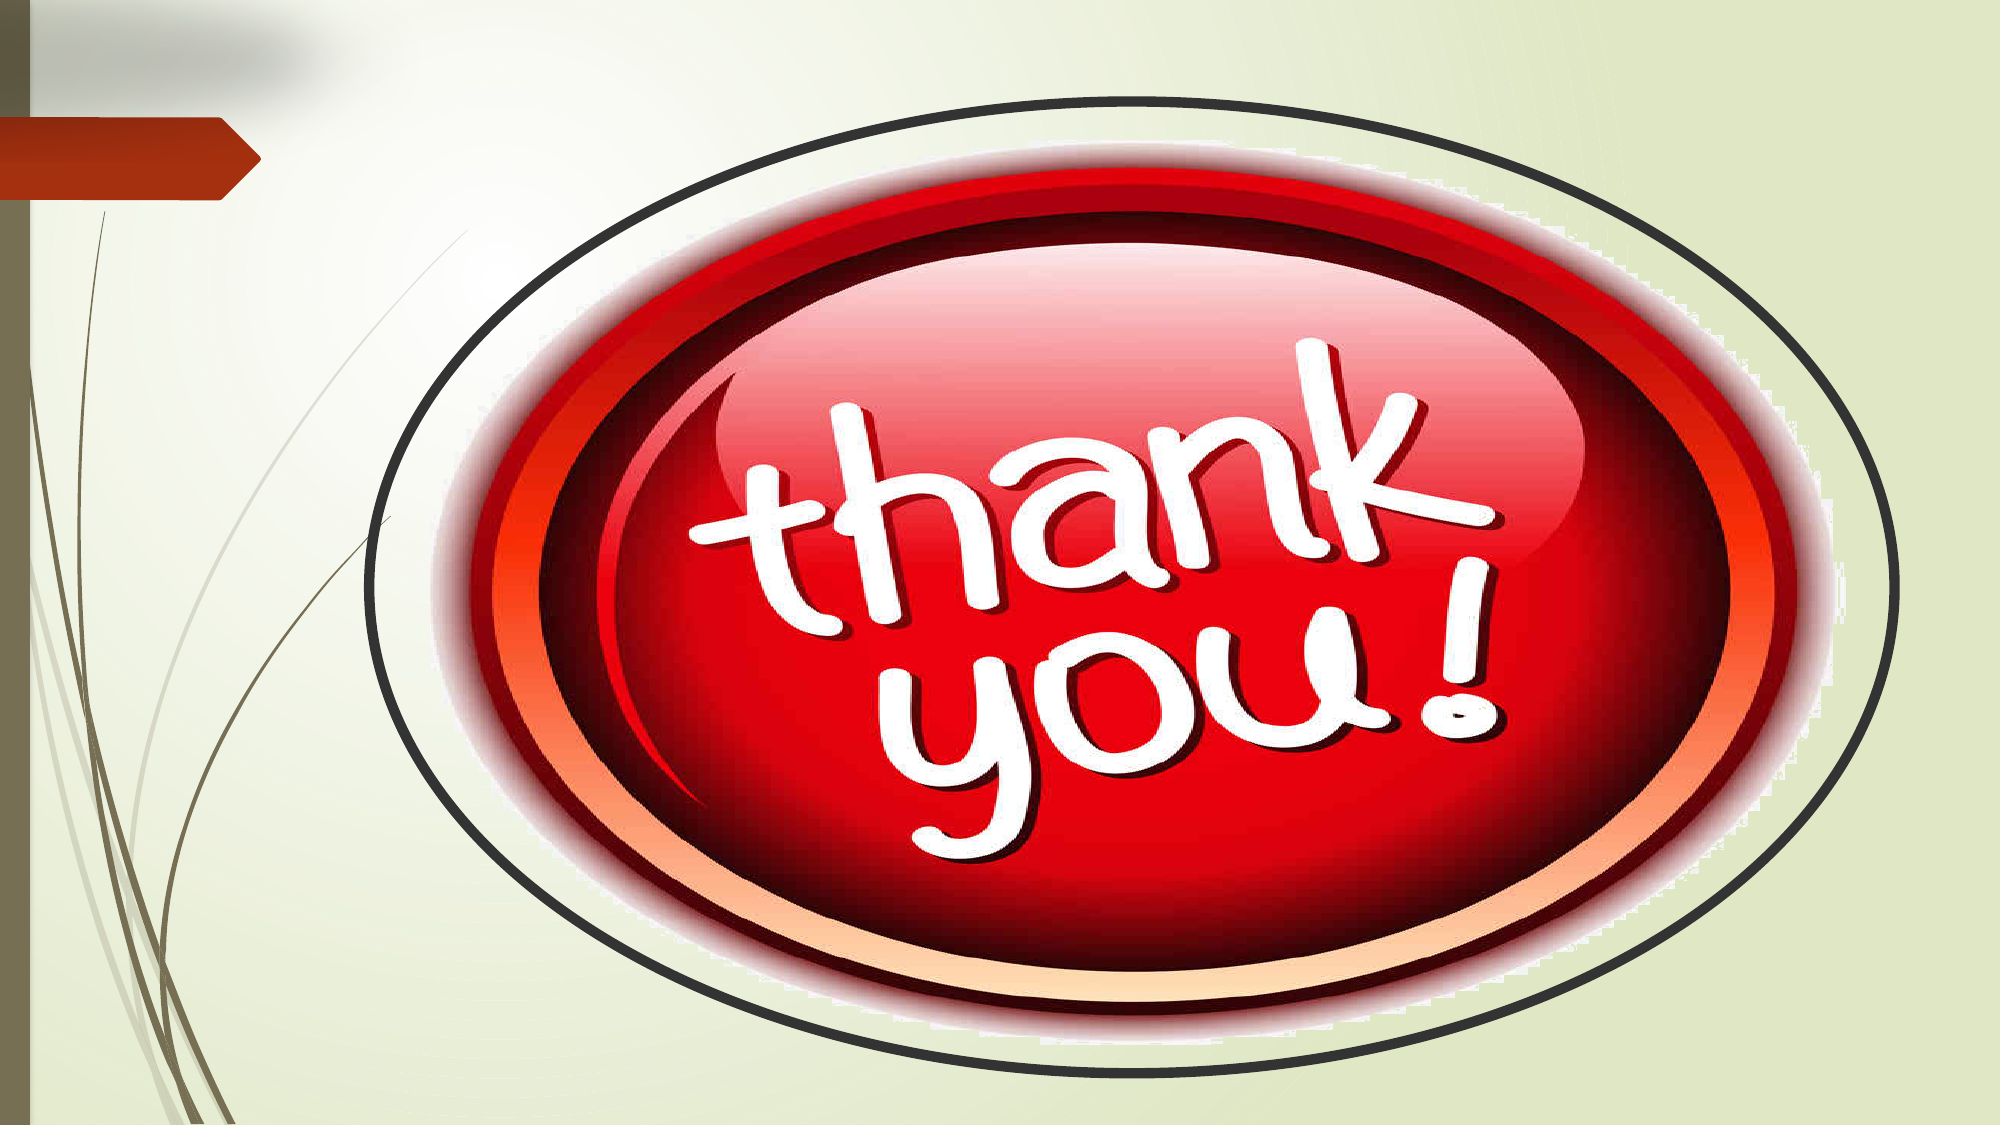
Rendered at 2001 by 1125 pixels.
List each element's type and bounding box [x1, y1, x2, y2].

list [368, 101, 1895, 1074]
